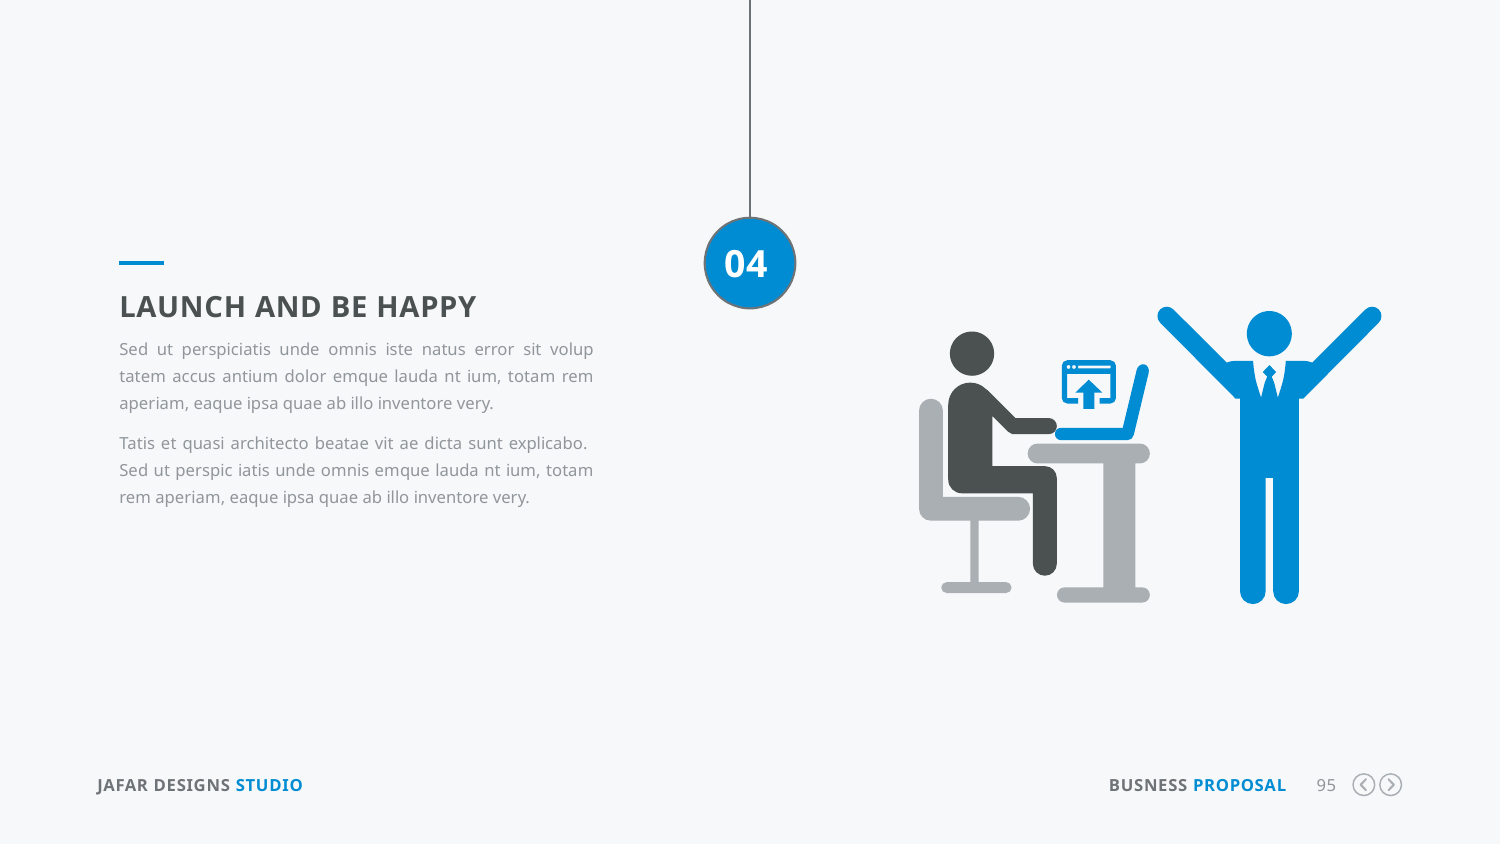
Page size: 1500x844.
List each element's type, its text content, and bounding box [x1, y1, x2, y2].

text_box Launch and be happy [119, 287, 596, 324]
text_box 04 [718, 240, 773, 286]
text_box [703, 216, 797, 310]
text_box Sed ut perspiciatis unde omnis iste natus error sit volup tatem accus antium dolor emque lauda nt ium, totam rem aperiam, eaque ipsa quae ab illo inventore very. Tatis et quasi architecto beatae vit ae dicta sunt explicabo. Sed ut perspic iatis unde omnis emque lauda nt ium, totam rem aperiam, eaque ipsa quae ab illo inventore very. [119, 331, 595, 507]
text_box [918, 305, 1383, 605]
